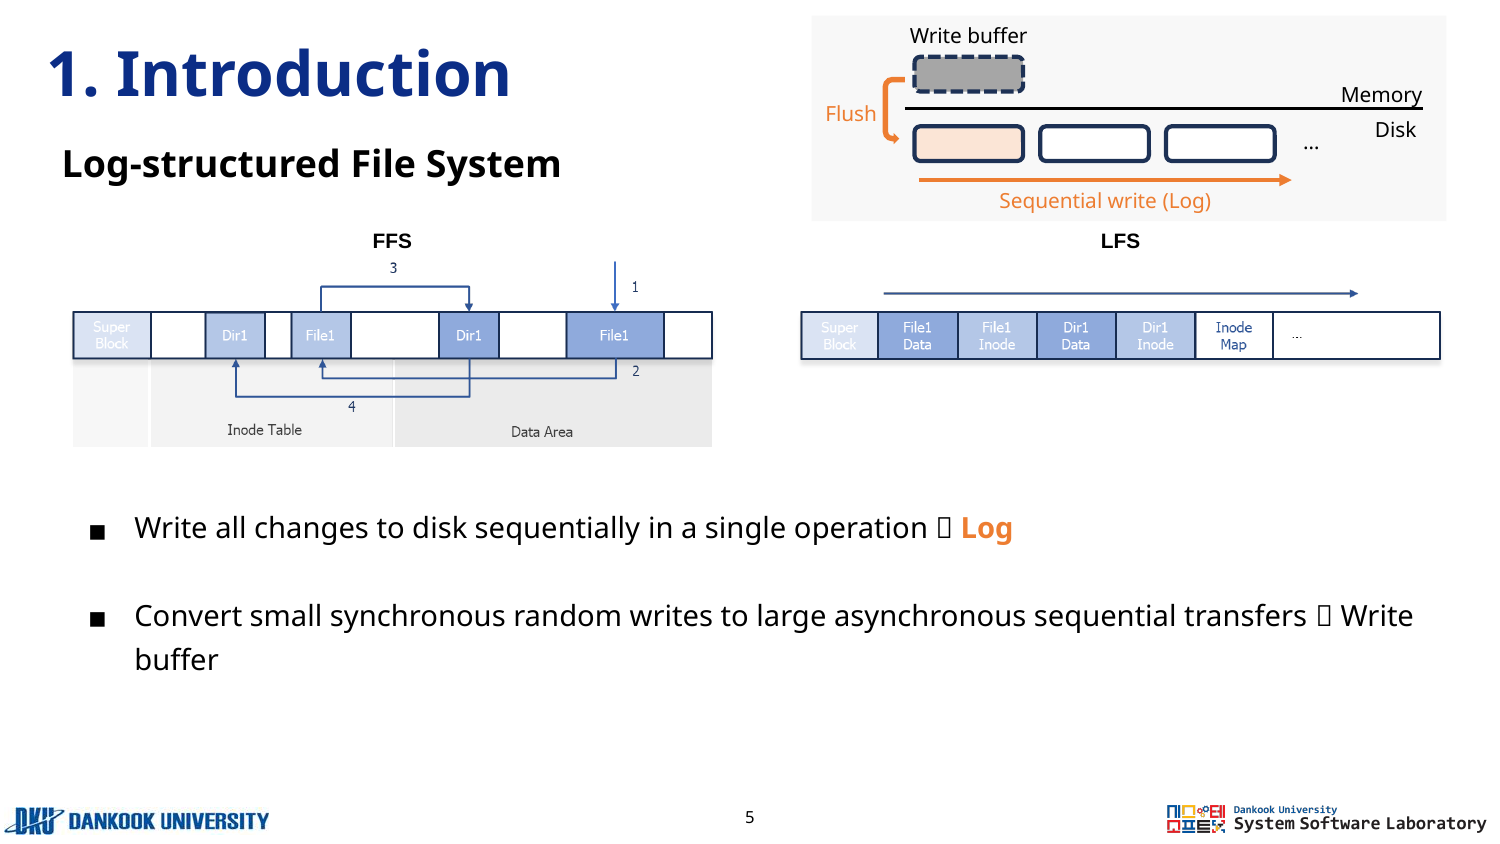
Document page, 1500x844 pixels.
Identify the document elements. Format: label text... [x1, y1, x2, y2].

text_box FFS [357, 220, 427, 253]
list Write all changes to disk sequentially in a single operation  Log Convert small synchronous random writes to large asynchronous sequential transfers  Write buffer [53, 198, 1447, 789]
picture [794, 284, 1447, 371]
picture [1161, 798, 1500, 844]
title 1. Introduction [35, 25, 806, 128]
slide_number 5 [581, 800, 919, 837]
text_box LFS [1086, 230, 1156, 261]
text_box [811, 15, 1447, 222]
text_box Log-structured File System [50, 127, 806, 198]
picture [4, 807, 269, 835]
picture [66, 254, 719, 449]
